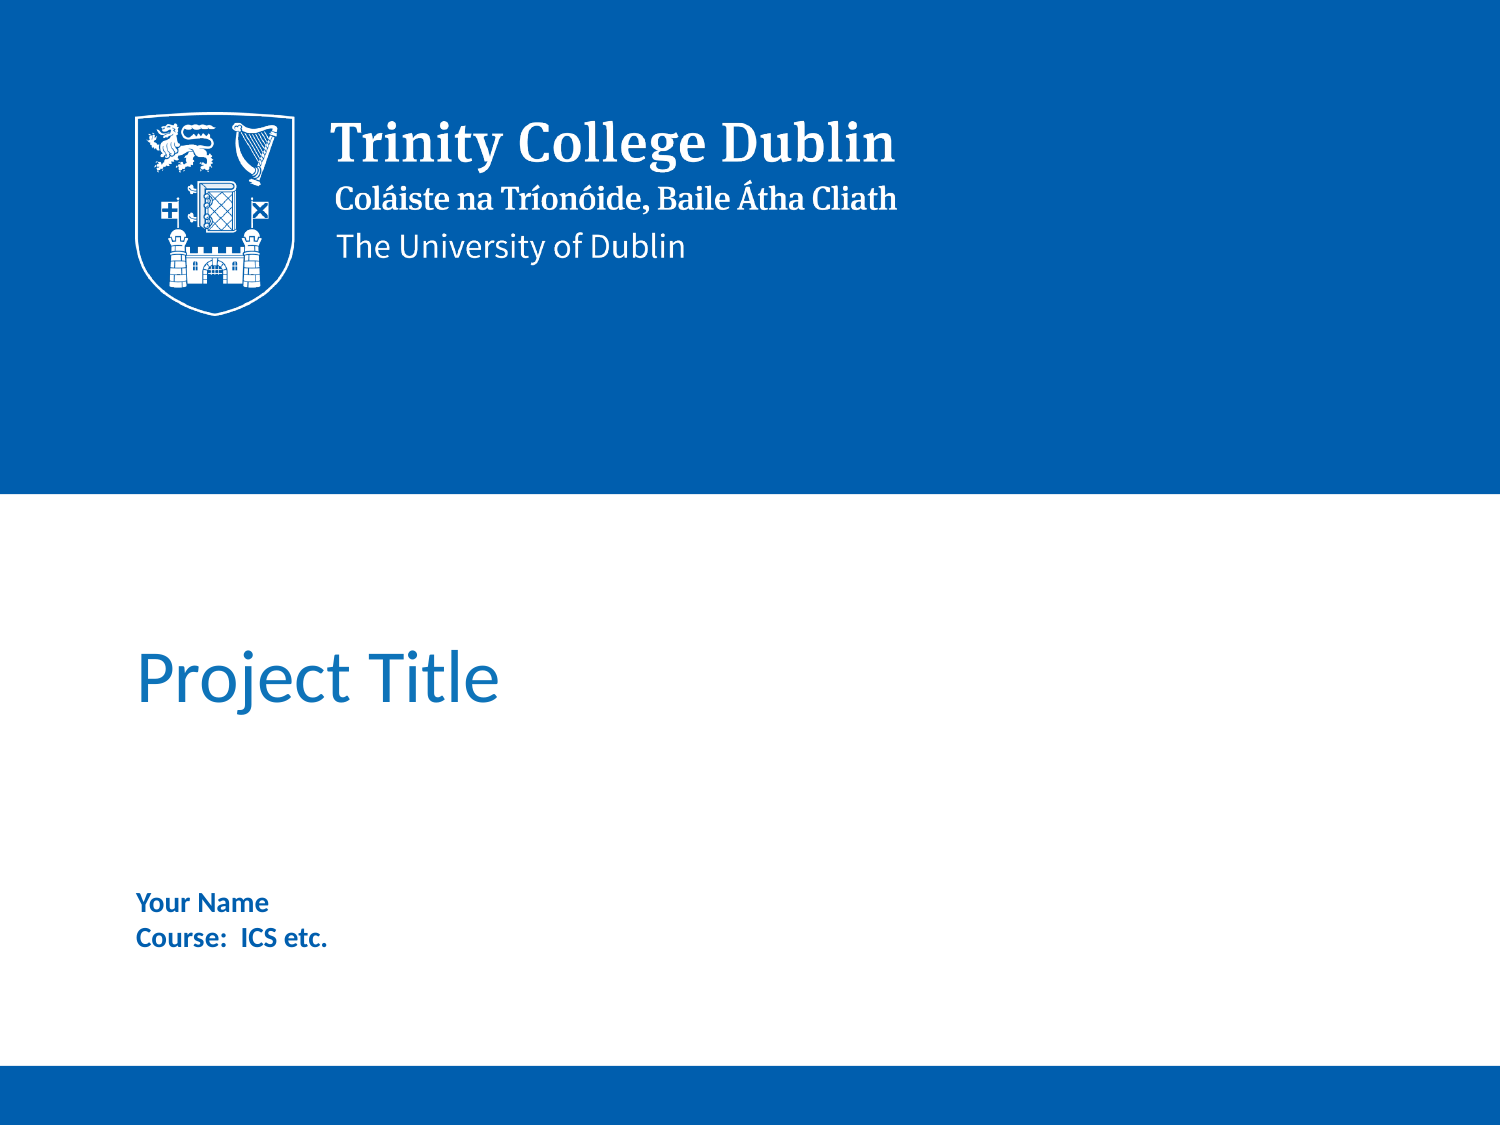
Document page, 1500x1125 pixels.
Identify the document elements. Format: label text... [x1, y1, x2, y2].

picture [135, 112, 897, 316]
list Your Name Course: ICS etc. [135, 883, 904, 1045]
title Project Title [135, 626, 1367, 718]
